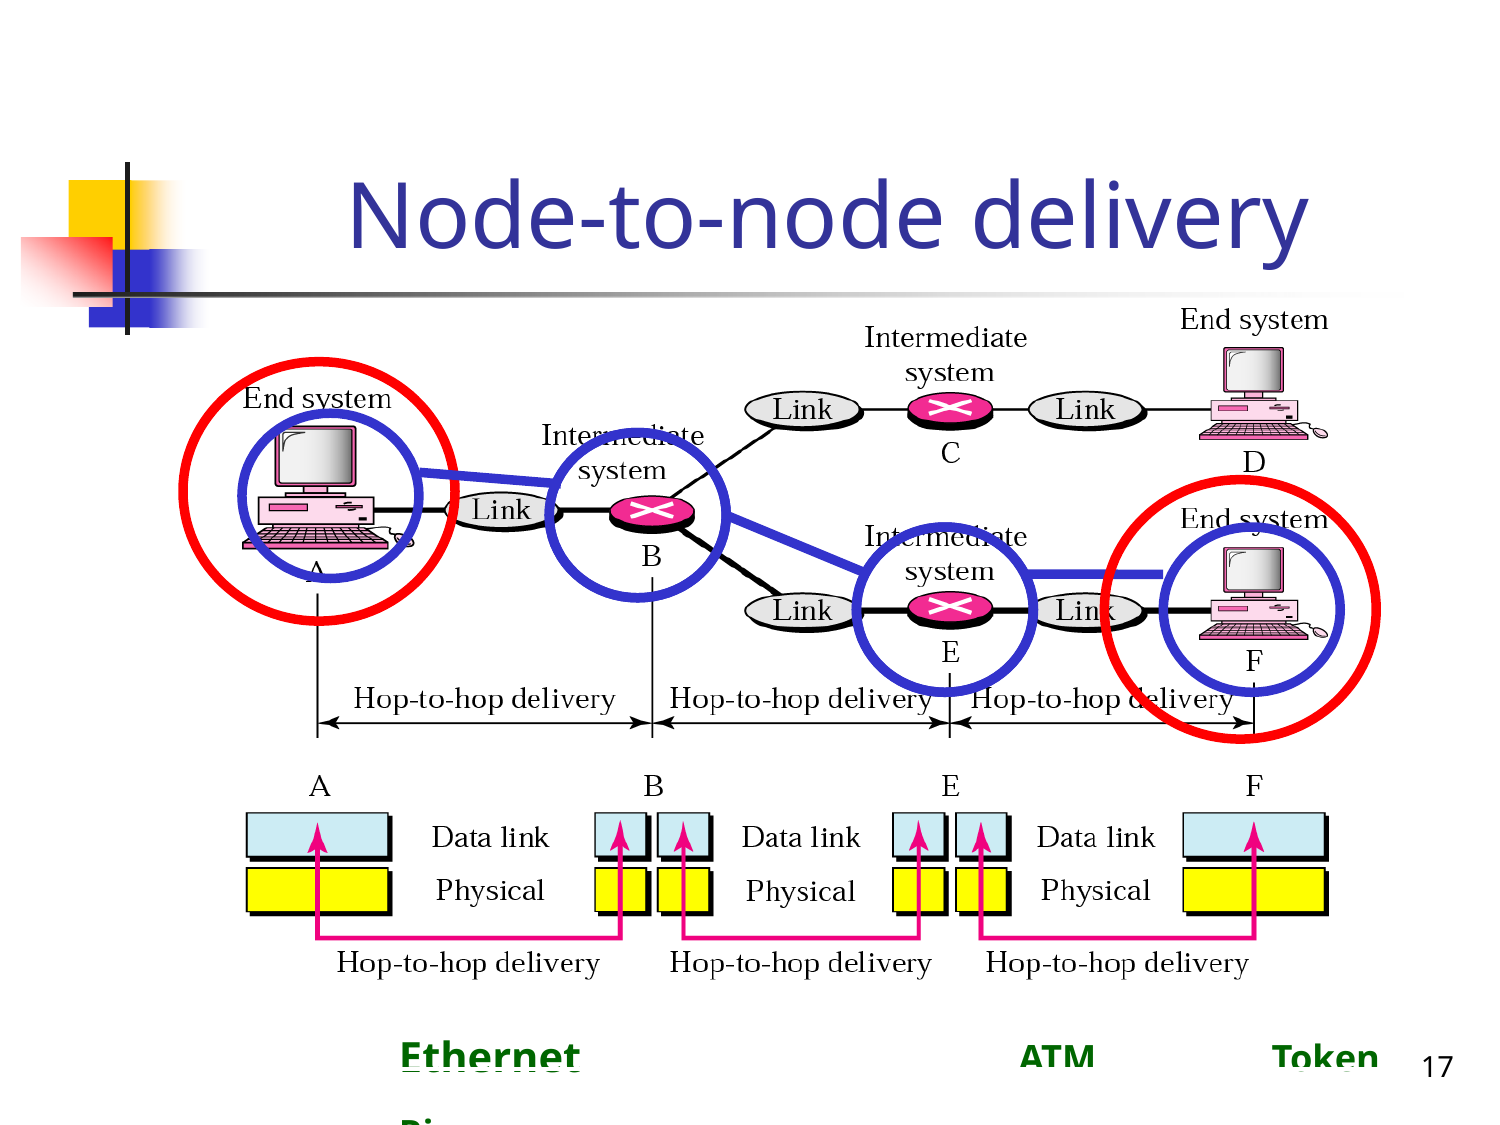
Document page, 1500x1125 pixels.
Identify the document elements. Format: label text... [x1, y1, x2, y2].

picture [20, 237, 1423, 328]
text_box [183, 361, 456, 622]
text_box Ethernet ATM Token Ring [147, 751, 1388, 1125]
slide_number 17 [1386, 1056, 1457, 1091]
text_box [241, 413, 419, 579]
text_box [1104, 479, 1377, 740]
text_box [856, 527, 1034, 693]
title Node-to-node delivery [48, 156, 1452, 267]
text_box [242, 302, 1329, 574]
text_box [150, 749, 1390, 1069]
text_box [242, 476, 1329, 749]
text_box [549, 432, 727, 598]
